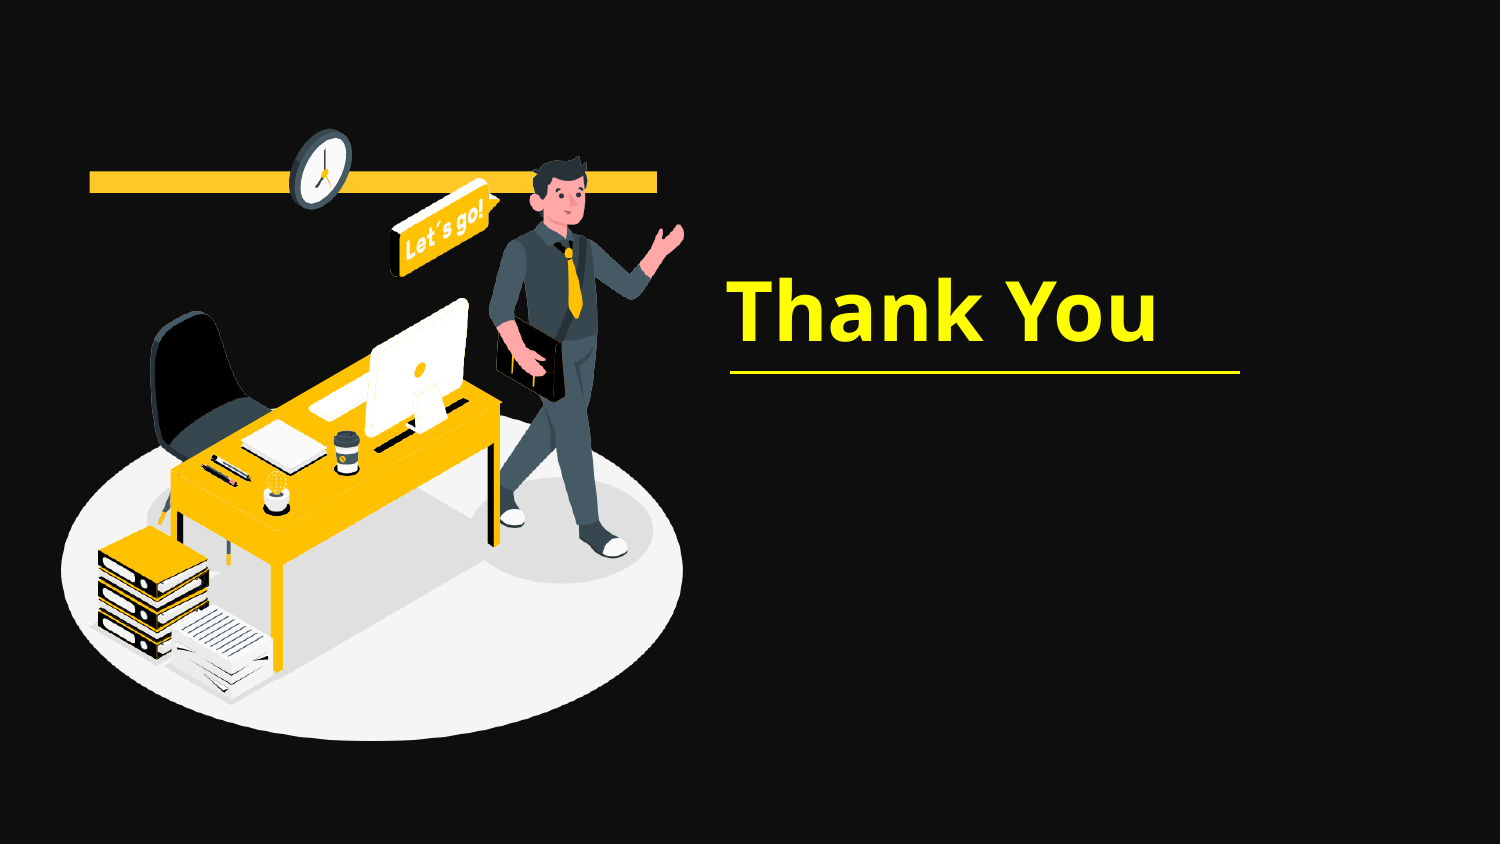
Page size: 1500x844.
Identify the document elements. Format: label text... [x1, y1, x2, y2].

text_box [61, 128, 684, 741]
title Thank You [725, 258, 1363, 360]
